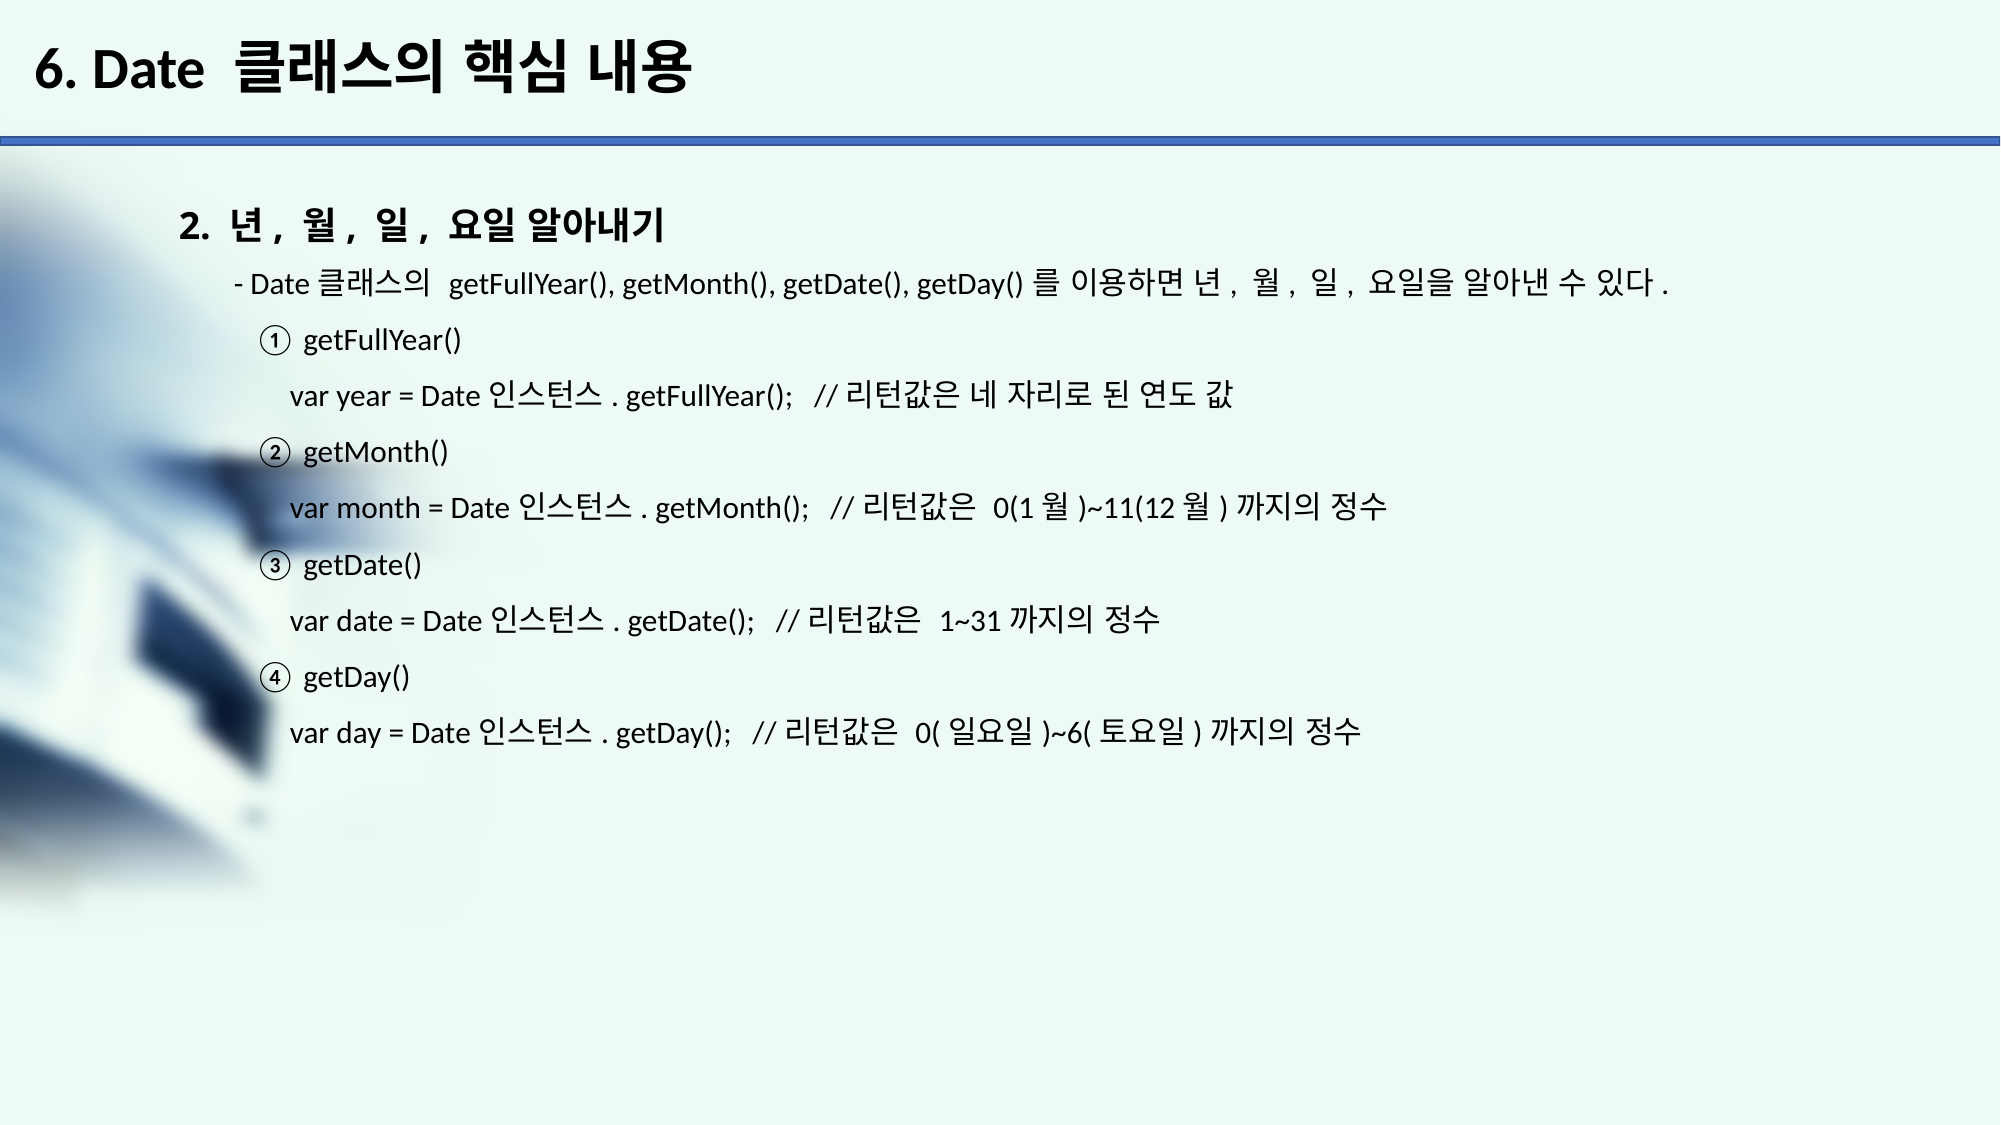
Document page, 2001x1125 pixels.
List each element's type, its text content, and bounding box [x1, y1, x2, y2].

text_box 2. 년, 월, 일, 요일 알아내기 [163, 172, 1839, 255]
picture [0, 146, 2000, 1125]
picture [0, 0, 2000, 136]
text_box - Date클래스의 getFullYear(), getMonth(), getDate(), getDay()를 이용하면 년, 월, 일, 요일을 알아낸 수 있다. ① getFullYear() var year = Date인스턴스. getFullYear(); //리턴값은 네 자리로 된 연도 값 ② getMonth() var month = Date인스턴스. getMonth(); //리턴값은 0(1월)~11(12월)까지의 정수 ③ getDate() var date = Date인스턴스. getDate(); //리턴값은 1~31까지의 정수 ④ getDay() var day = Date인스턴스. getDay(); //리턴값은 0(일요일)~6(토요일)까지의 정수 [198, 236, 1873, 758]
title 6. Date 클래스의 핵심 내용 [19, 14, 1745, 126]
